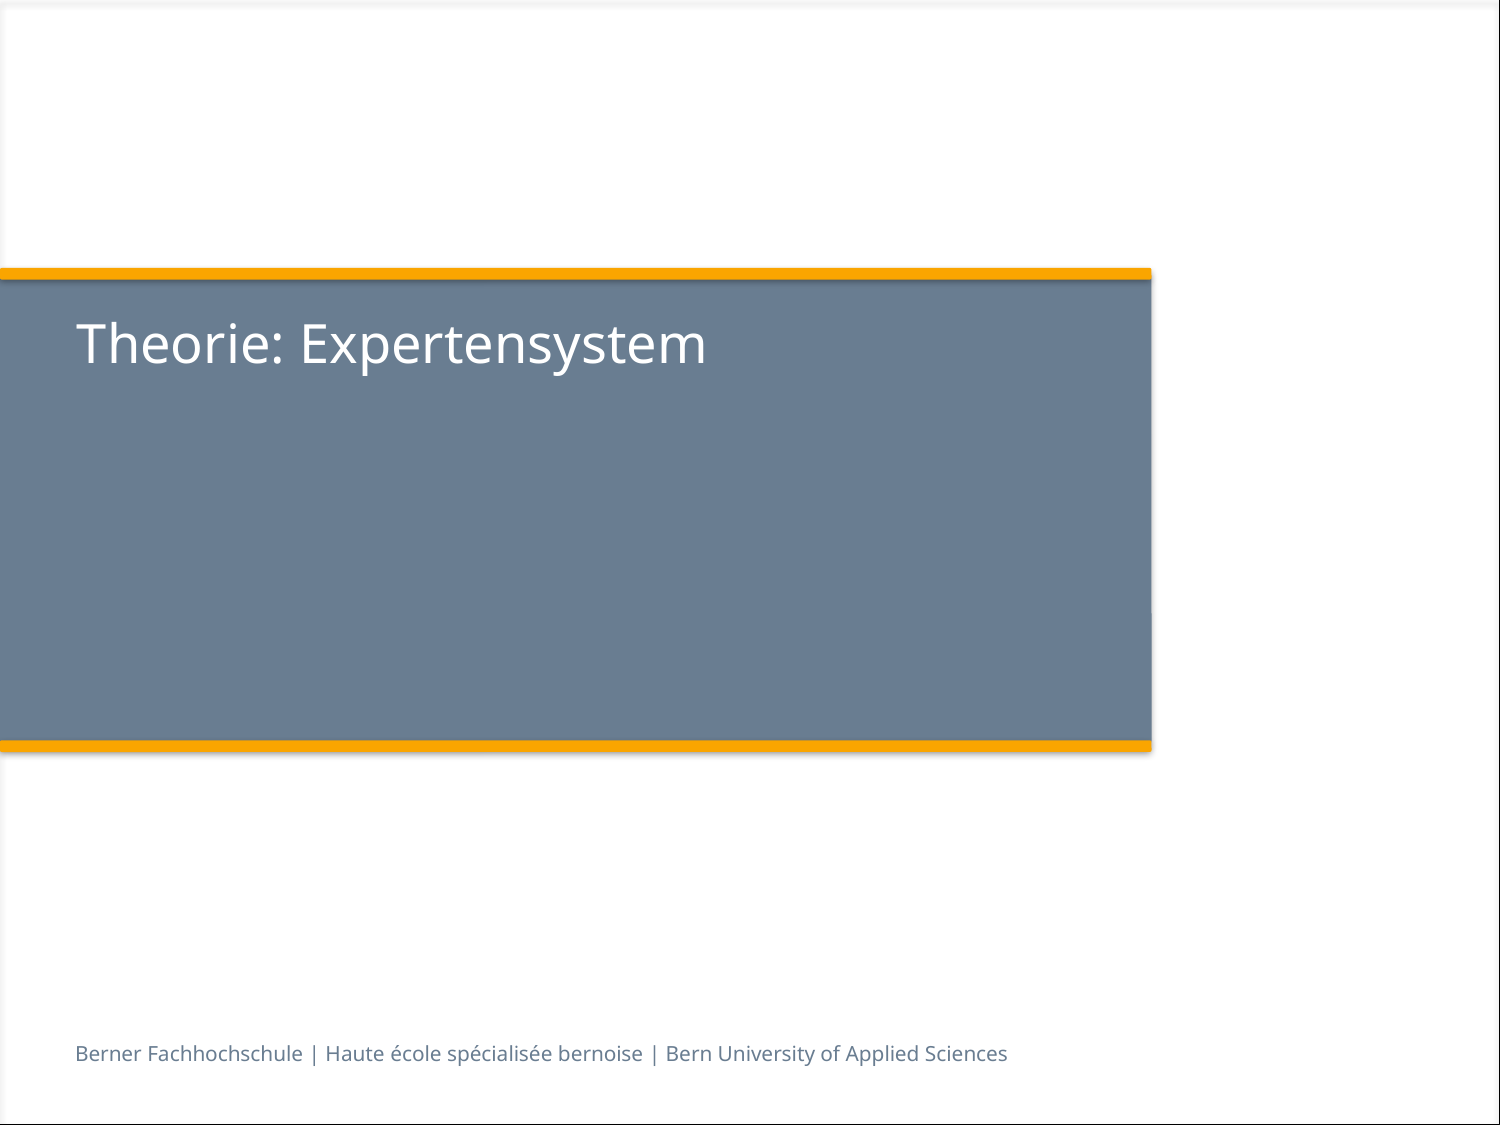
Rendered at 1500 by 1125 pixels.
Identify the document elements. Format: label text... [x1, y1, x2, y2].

title Theorie: Expertensystem [76, 301, 1146, 390]
